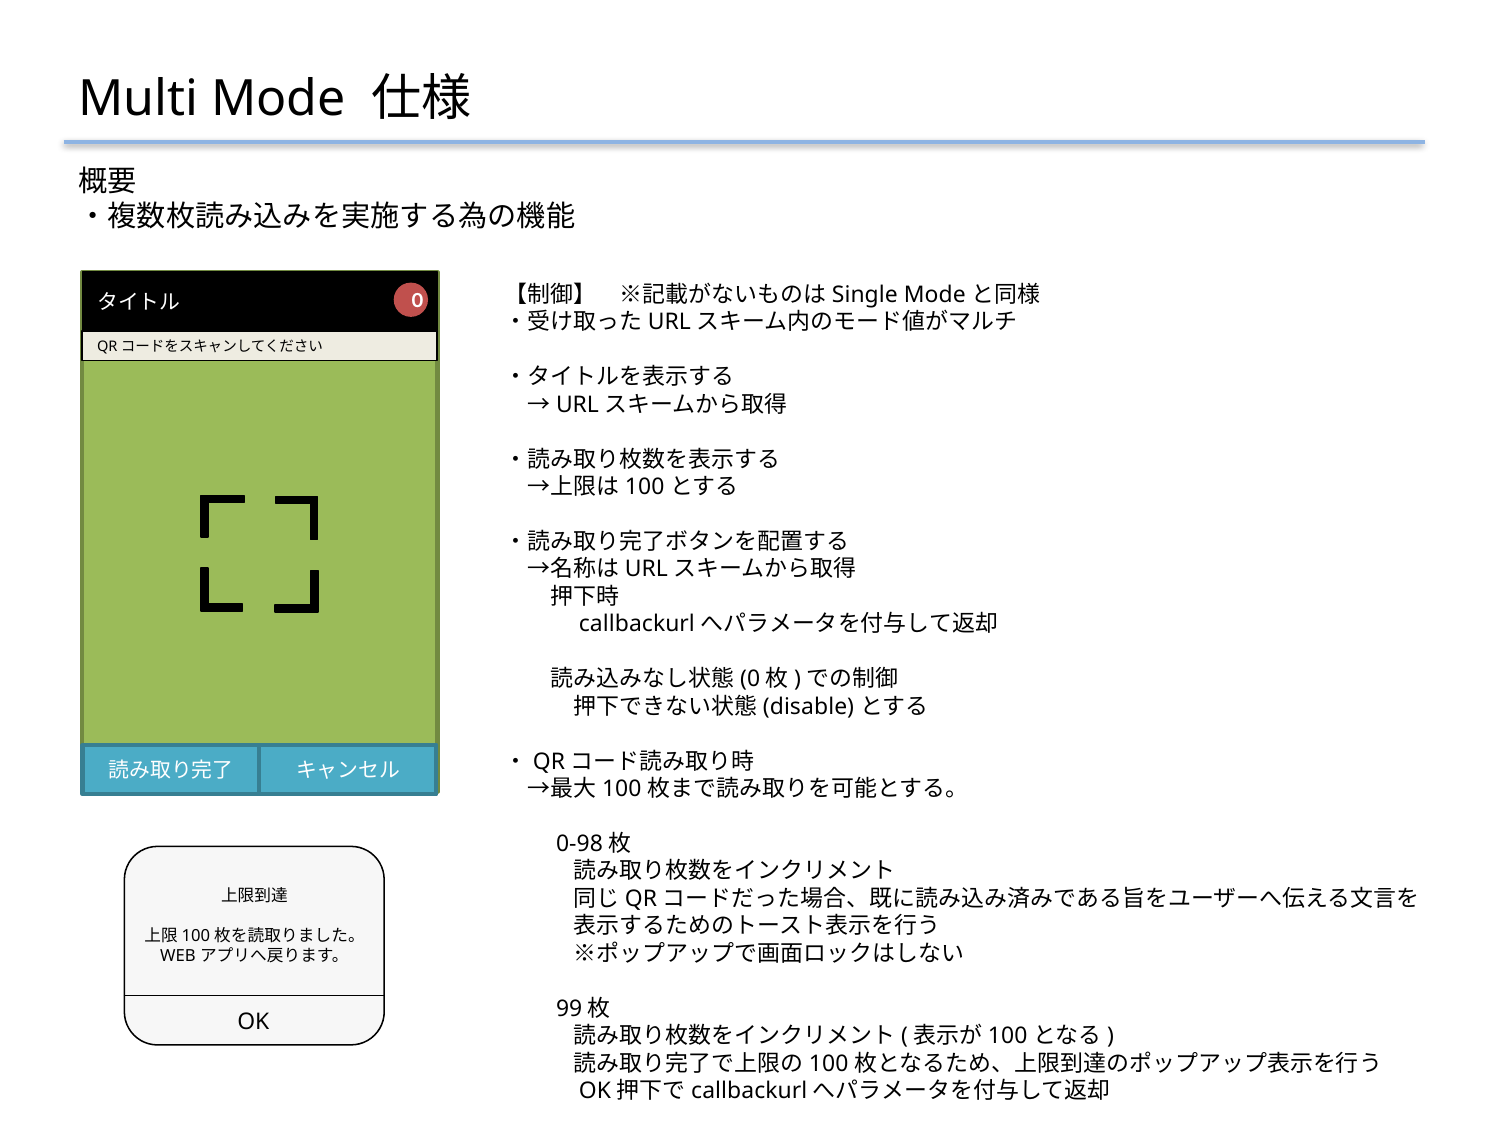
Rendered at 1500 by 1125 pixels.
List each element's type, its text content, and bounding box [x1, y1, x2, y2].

text_box 上限到達 上限100枚を読取りました。 WEBアプリへ戻ります。 [129, 877, 380, 973]
text_box 概要 ・複数枚読み込みを実施する為の機能 [63, 155, 1419, 240]
text_box [275, 570, 319, 613]
text_box 【制御】 ※記載がないものはSingle Modeと同様 ・受け取ったURLスキーム内のモード値がマルチ ・タイトルを表示する →URLスキームから取得 ・読み取り枚数を表示する →上限は100とする ・読み取り完了ボタンを配置する →名称はURLスキームから取得 押下時 callbackurlへパラメータを付与して返却 読み込みなし状態(0枚)での制御 押下できない状態(disable)とする ・QRコード読み取り時 →最大100枚まで読み取りを可能とする。 0-98枚 読み取り枚数をインクリメント 同じQRコードだった場合、既に読み込み済みである旨をユーザーへ伝える文言を 表示するためのトースト表示を行う ※ポップアップで画面ロックはしない 99枚 読み取り枚数をインクリメント(表示が100となる) 読み取り完了で上限の100枚となるため、上限到達のポップアップ表示を行う OK押下でcallbackurlへパラメータを付与して返却 [489, 272, 1452, 1125]
text_box [124, 1000, 385, 1045]
text_box ０ [391, 280, 431, 319]
text_box [80, 270, 440, 794]
text_box 読み取り完了 [80, 743, 261, 796]
text_box [201, 495, 245, 537]
text_box OK [222, 1004, 285, 1042]
text_box Multi Mode 仕様 [63, 58, 1419, 133]
text_box [124, 846, 385, 994]
text_box [201, 568, 243, 612]
text_box キャンセル [261, 743, 438, 796]
text_box タイトル [82, 272, 438, 331]
text_box QRコードをスキャンしてください [82, 331, 437, 361]
text_box [275, 496, 318, 540]
